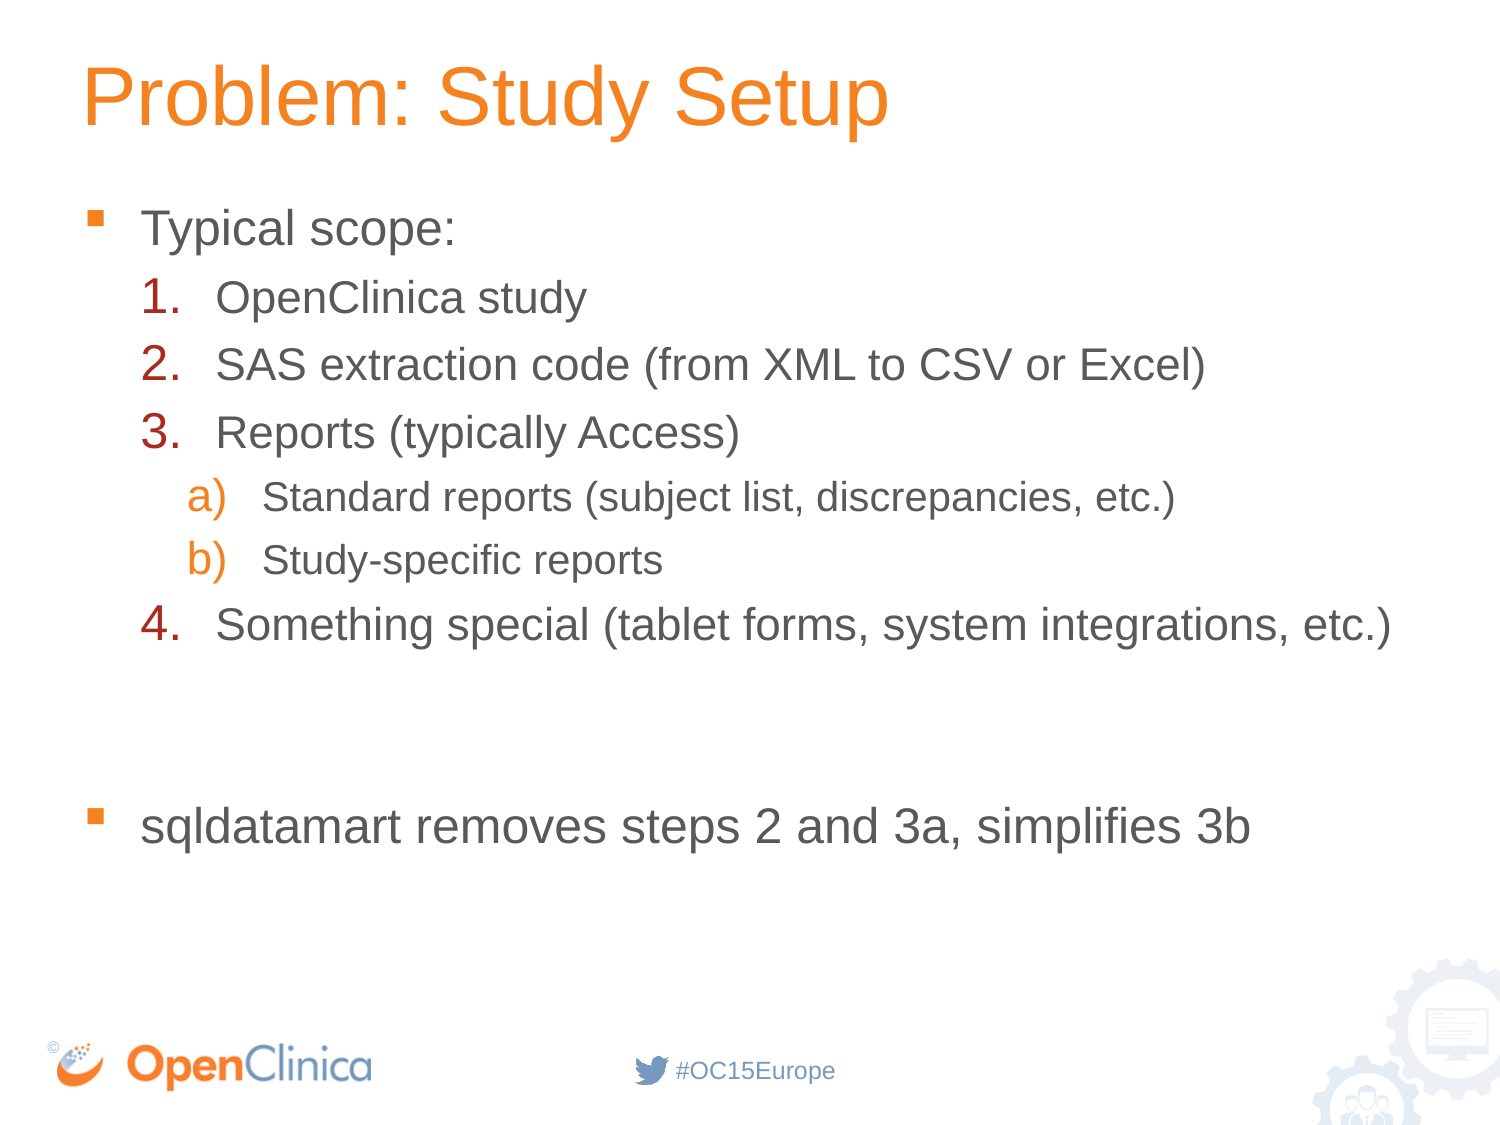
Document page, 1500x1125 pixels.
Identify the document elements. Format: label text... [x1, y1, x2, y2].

picture [634, 1056, 669, 1085]
picture [57, 1043, 371, 1092]
title Problem: Study Setup [66, 17, 1416, 150]
list Typical scope: OpenClinica study SAS extraction code (from XML to CSV or Excel) Reports (typically Access) Standard reports (subject list, discrepancies, etc.) Study-specific reports Something special (tablet forms, system integrations, etc.) sqldatamart removes steps 2 and 3a, simplifies 3b [68, 187, 1418, 975]
